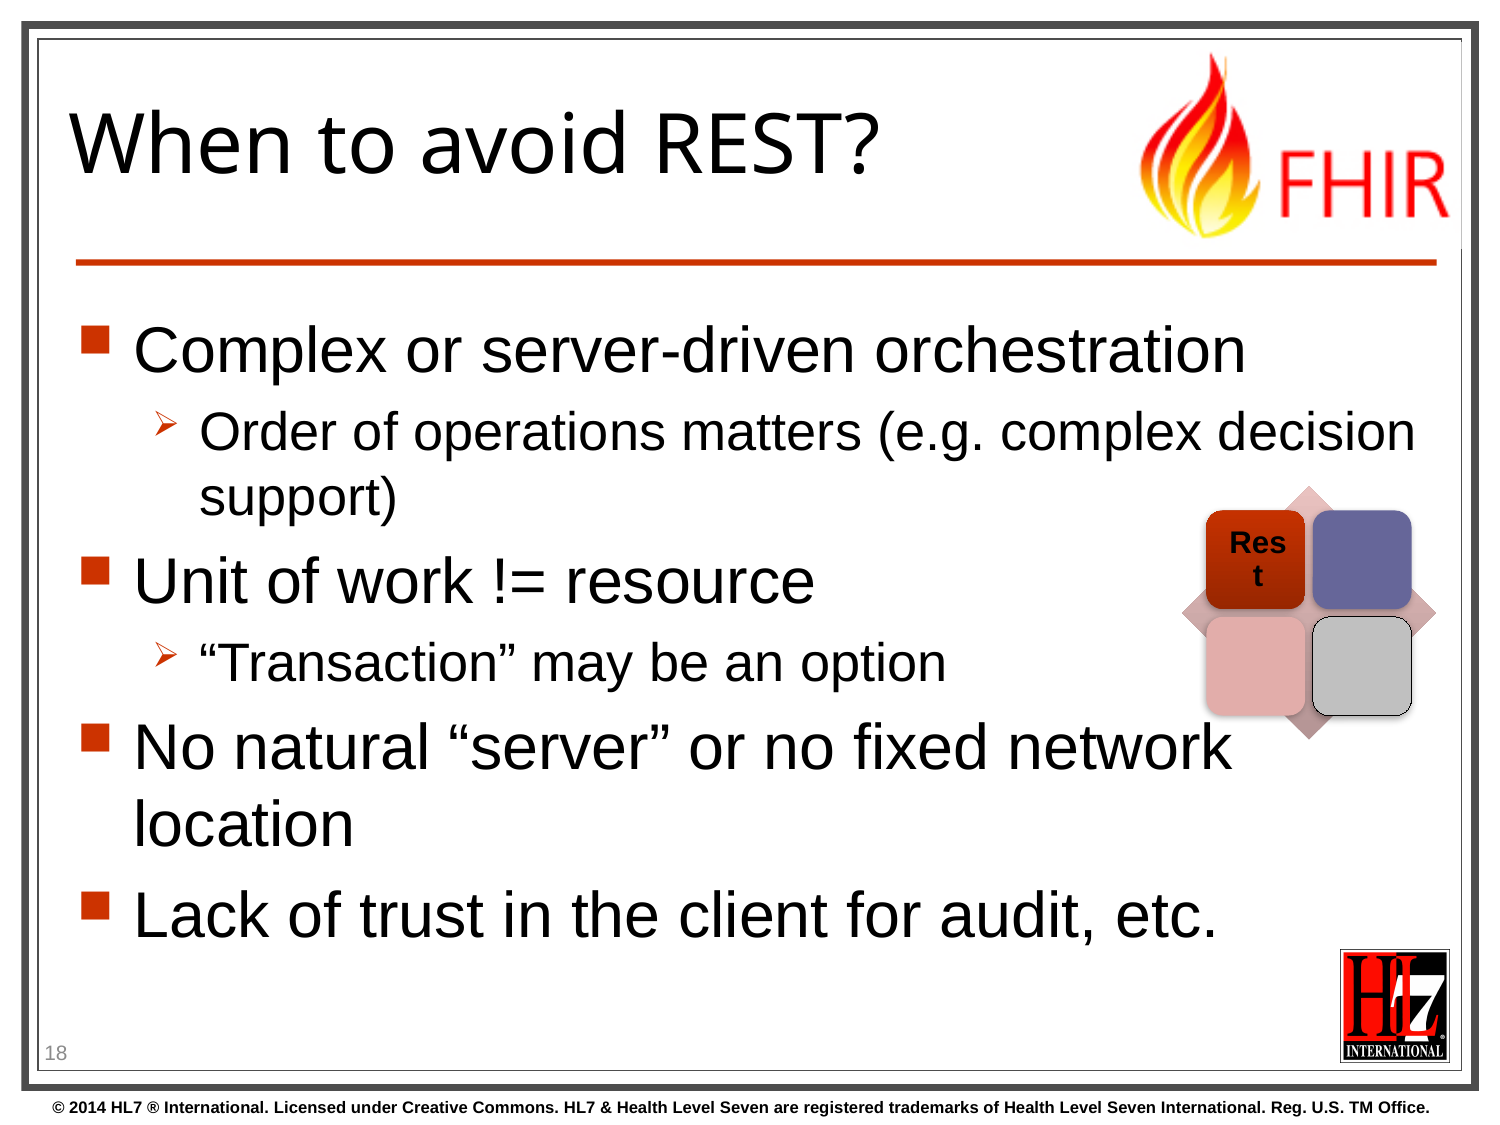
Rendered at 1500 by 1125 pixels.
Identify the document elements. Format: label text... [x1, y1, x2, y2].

picture [1340, 949, 1450, 1063]
picture [1128, 42, 1462, 249]
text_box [1163, 486, 1455, 740]
title When to avoid REST? [53, 54, 1128, 244]
list Complex or server-driven orchestration Order of operations matters (e.g. complex decision support) Unit of work != resource “Transaction” may be an option No natural “server” or no fixed network location Lack of trust in the client for audit, etc. [62, 299, 1438, 1035]
slide_number 18 [29, 1034, 148, 1071]
